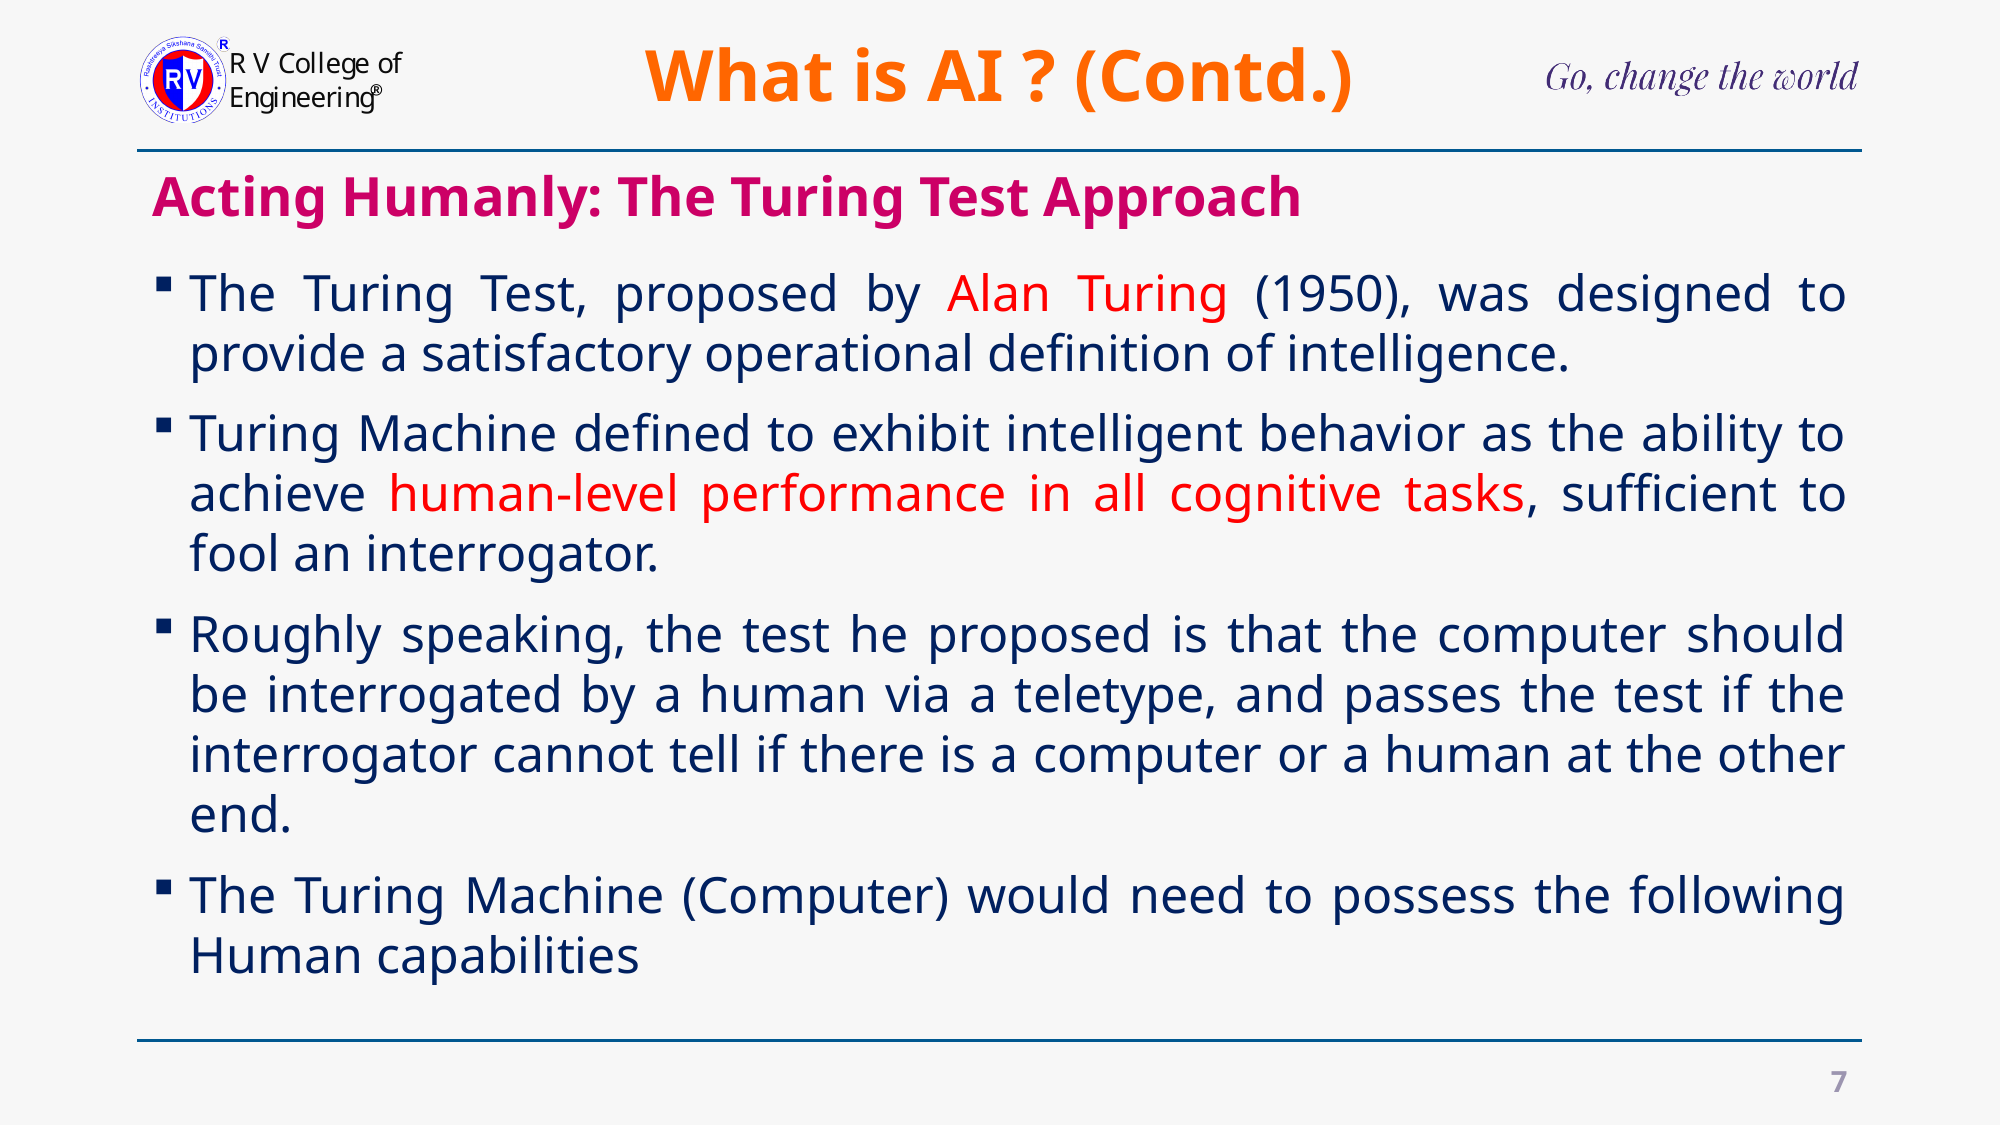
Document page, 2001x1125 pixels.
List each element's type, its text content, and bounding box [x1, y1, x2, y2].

list Acting Humanly: The Turing Test Approach The Turing Test, proposed by Alan Turing (1950), was designed to provide a satisfactory operational definition of intelligence. Turing Machine defined to exhibit intelligent behavior as the ability to achieve human-level performance in all cognitive tasks, sufficient to fool an interrogator. Roughly speaking, the test he proposed is that the computer should be interrogated by a human via a teletype, and passes the test if the interrogator cannot tell if there is a computer or a human at the other end. The Turing Machine (Computer) would need to possess the following Human capabilities [137, 161, 1863, 1032]
title What is AI ? (Contd.) [137, 17, 1863, 140]
slide_number 7 [1721, 1051, 1863, 1116]
